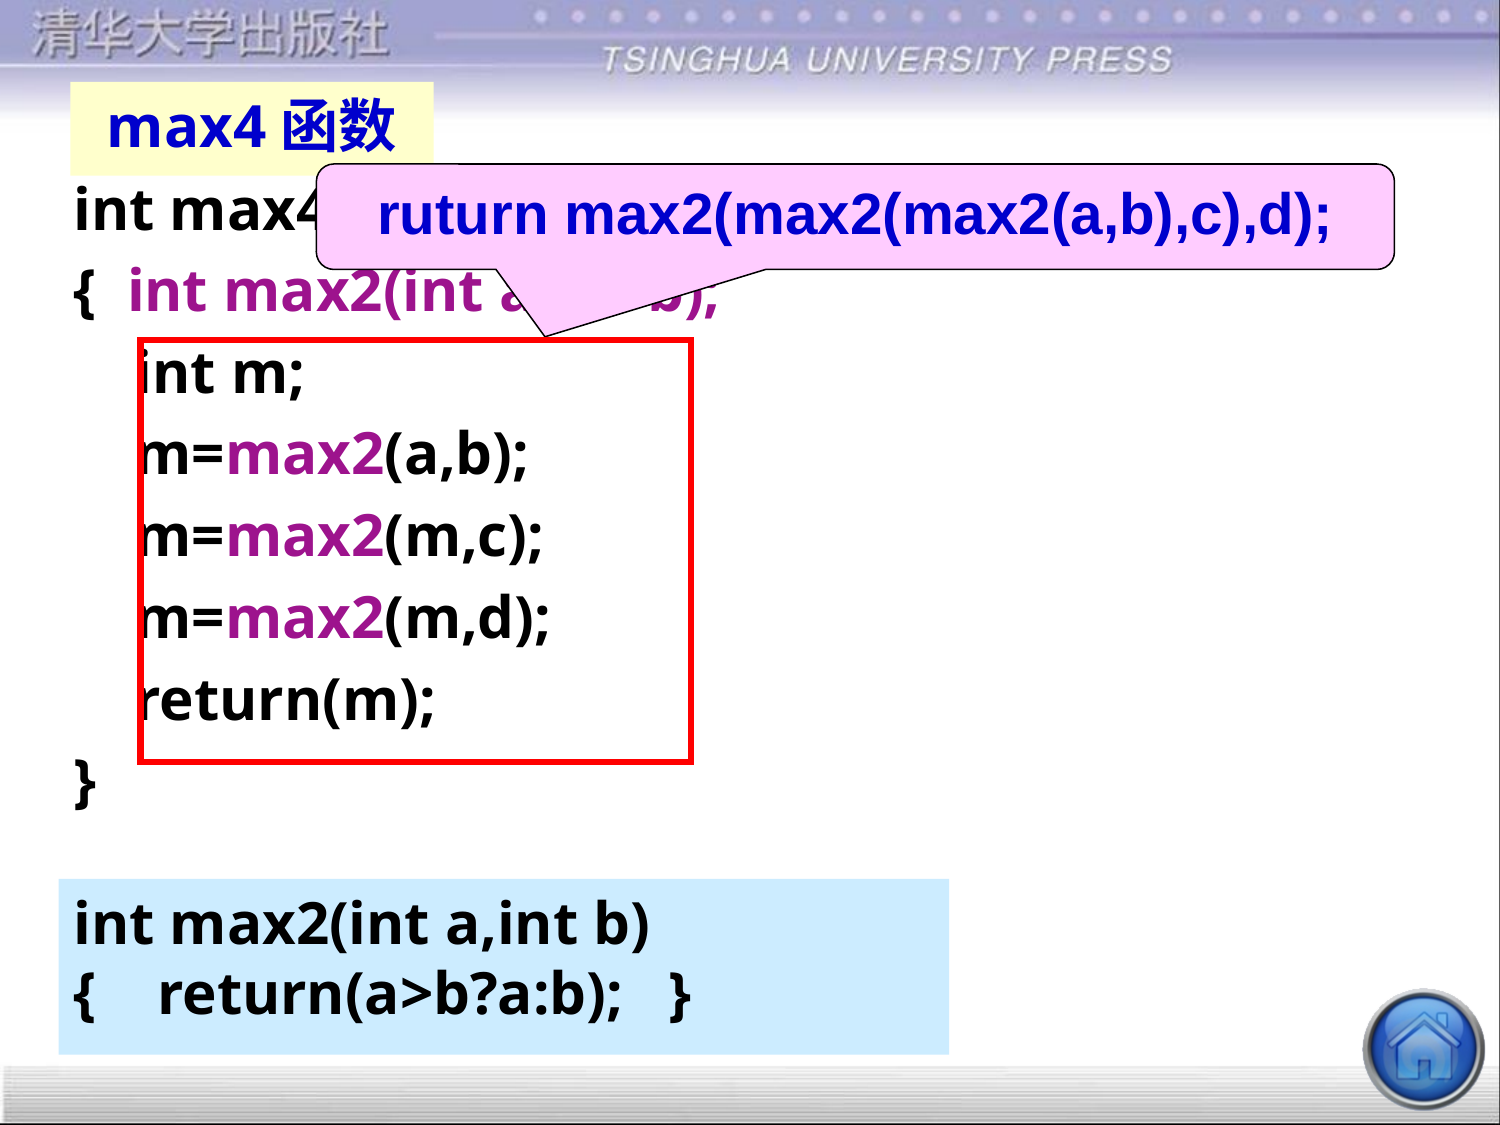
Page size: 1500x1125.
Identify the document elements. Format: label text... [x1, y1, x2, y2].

text_box int max2(int a,int b) { return(a>b?a:b); } [58, 878, 950, 1055]
picture [0, 0, 1500, 1125]
text_box ruturn max2(max2(max2(a,b),c),d); [316, 163, 1395, 337]
text_box max4函数 [70, 81, 434, 176]
list int max4(int a,int b,int c,int d) { int max2(int a,int b); int m; m=max2(a,b); m=max2(m,c); m=max2(m,d); return(m); } [58, 163, 1126, 856]
text_box [140, 339, 692, 762]
